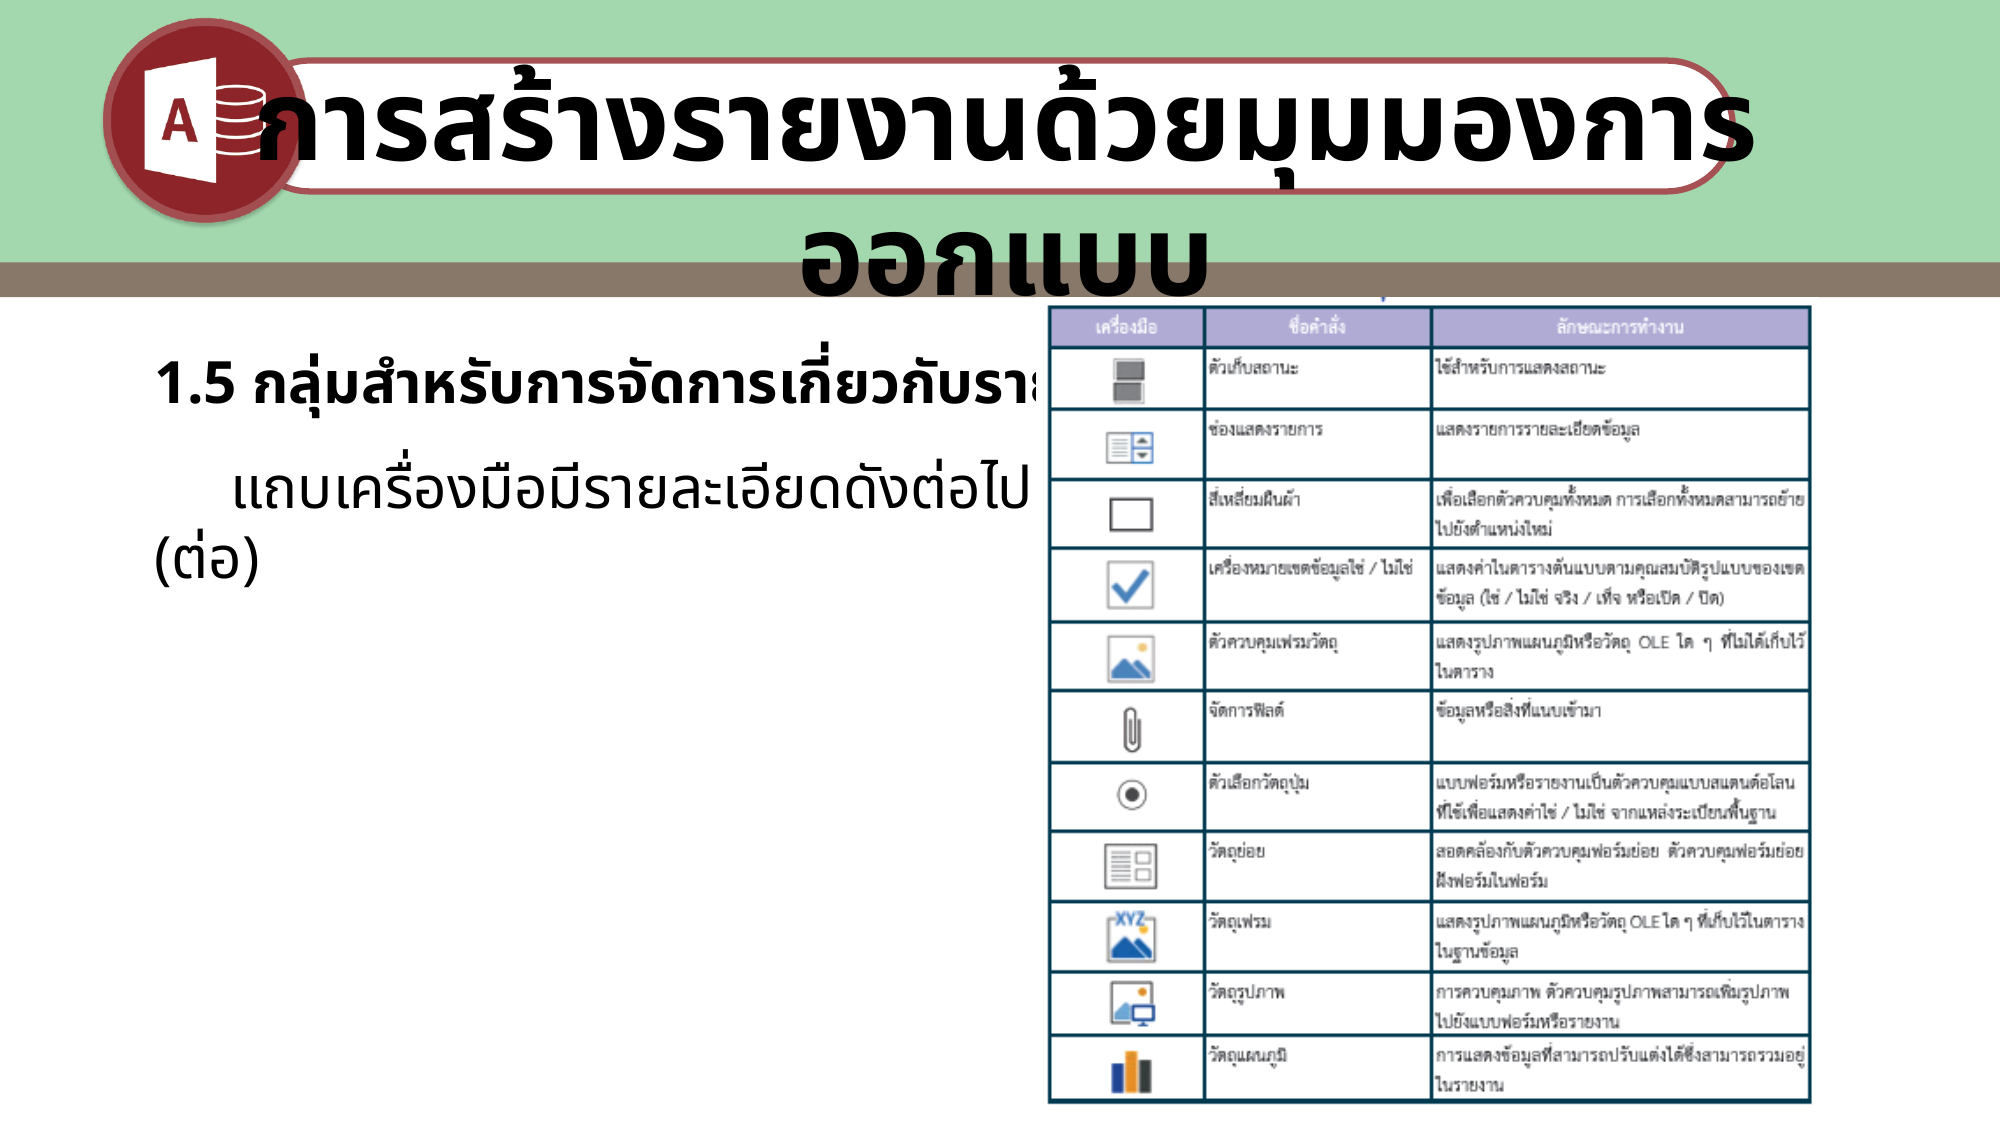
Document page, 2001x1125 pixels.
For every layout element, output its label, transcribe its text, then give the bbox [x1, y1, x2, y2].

picture [1036, 297, 1819, 1113]
text_box [0, 263, 2000, 298]
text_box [88, 3, 1785, 237]
text_box แถบเครื่องมือมีรายละเอียดดังต่อไปนี้ (ต่อ) [139, 442, 1036, 598]
text_box 1.5 กลุ่มสำหรับการจัดการเกี่ยวกับรายงาน [139, 337, 1036, 423]
text_box [0, 0, 2000, 263]
